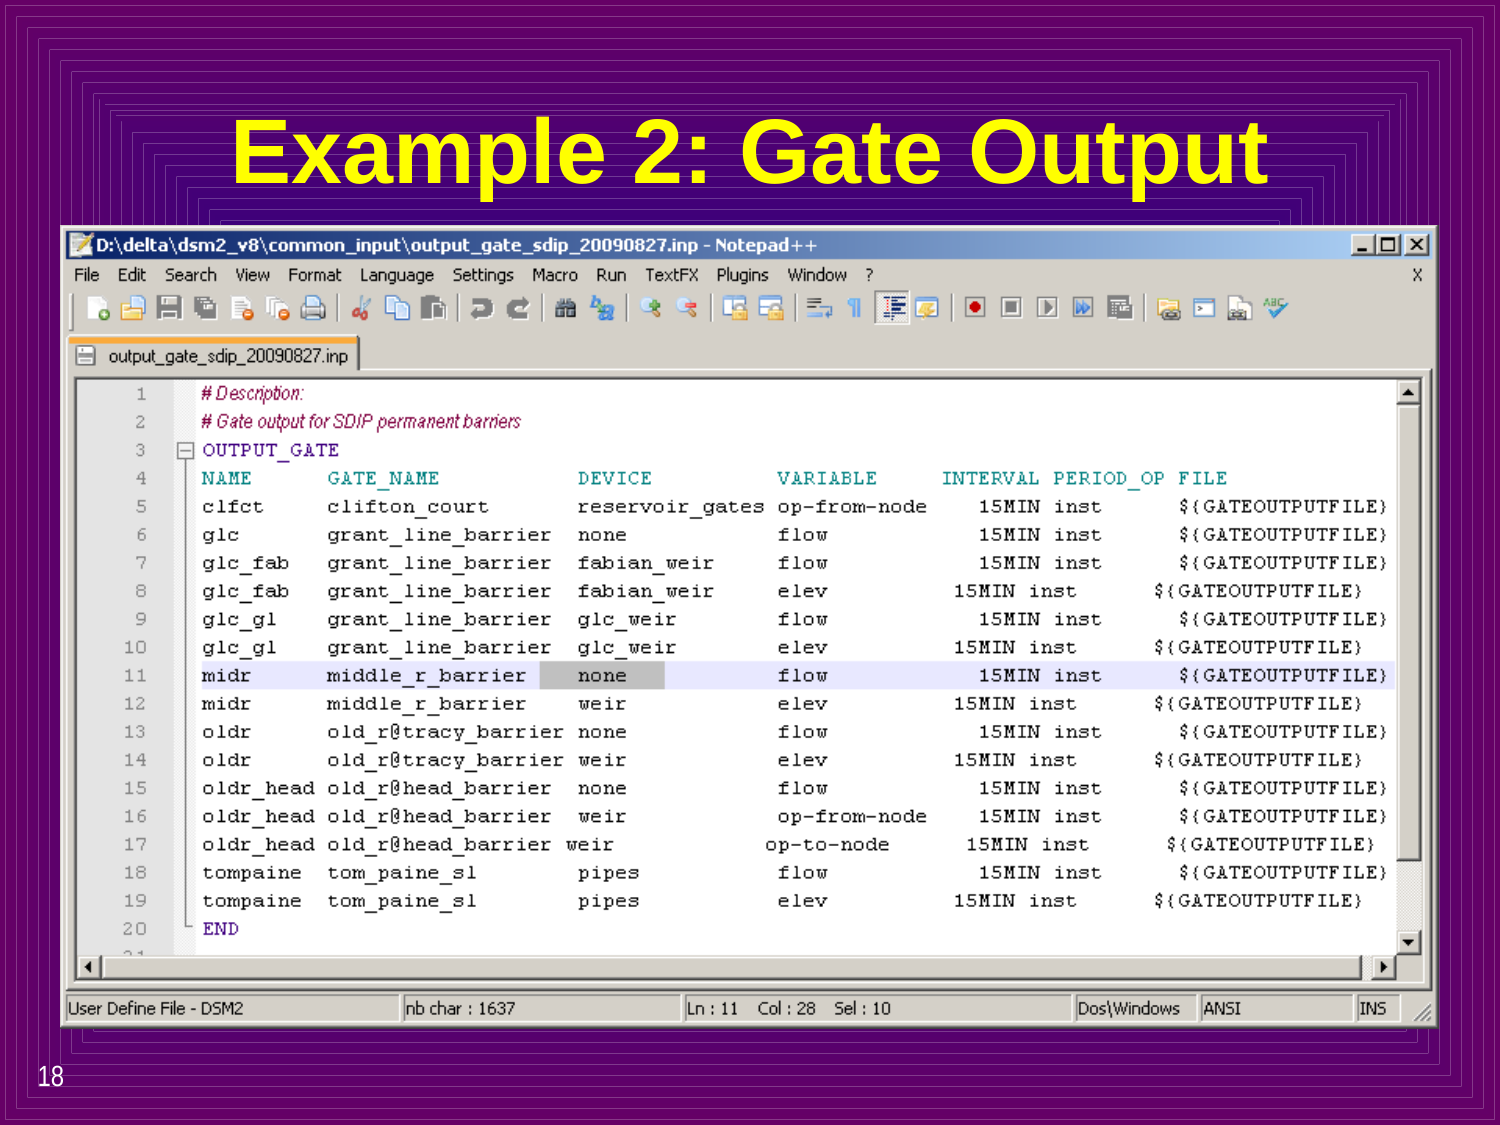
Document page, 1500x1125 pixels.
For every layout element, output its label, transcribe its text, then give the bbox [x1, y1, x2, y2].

title Example 2: Gate Output [112, 52, 1388, 223]
slide_number 18 [22, 1049, 336, 1125]
picture [60, 224, 1440, 1029]
